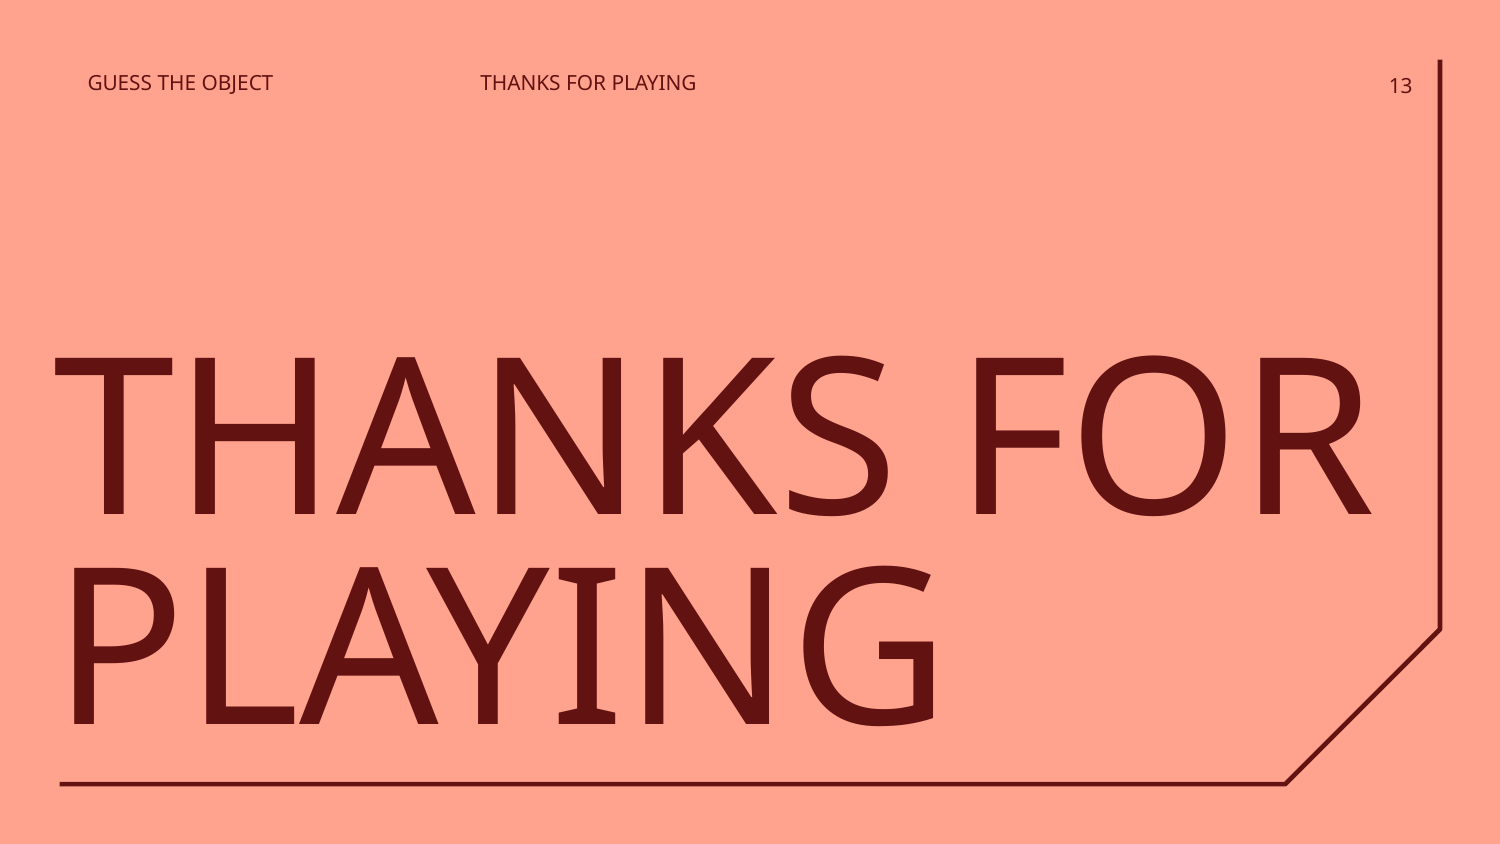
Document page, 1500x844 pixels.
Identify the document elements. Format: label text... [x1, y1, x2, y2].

title THANKS FOR PLAYING [38, 346, 1404, 782]
slide_number ‹#› [1315, 59, 1428, 114]
subtitle GUESS THE OBJECT [72, 59, 428, 113]
subtitle THANKS FOR PLAYING [465, 59, 821, 113]
